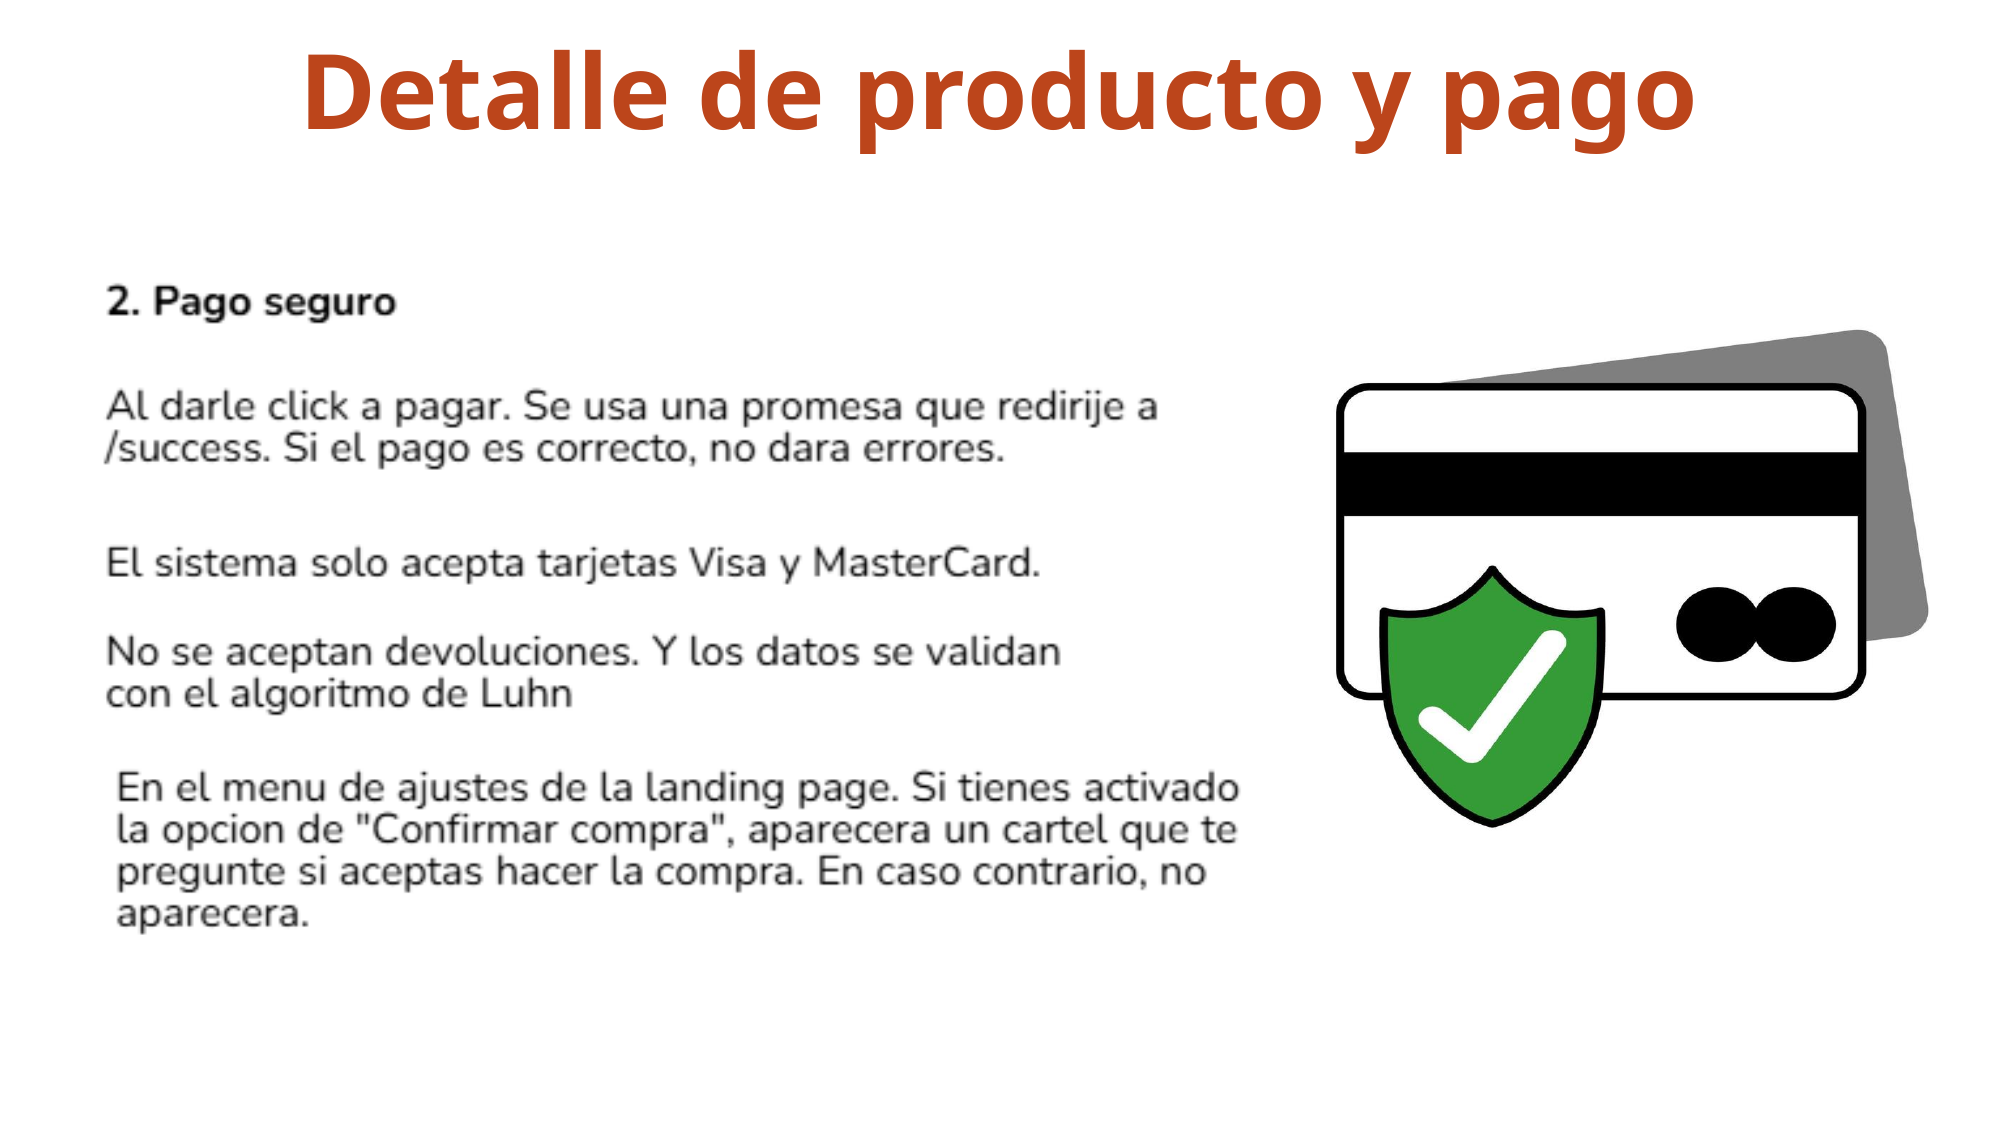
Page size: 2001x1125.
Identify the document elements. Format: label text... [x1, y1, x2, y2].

text_box Detalle de producto y pago [0, 17, 2000, 122]
picture [0, 125, 2000, 1125]
